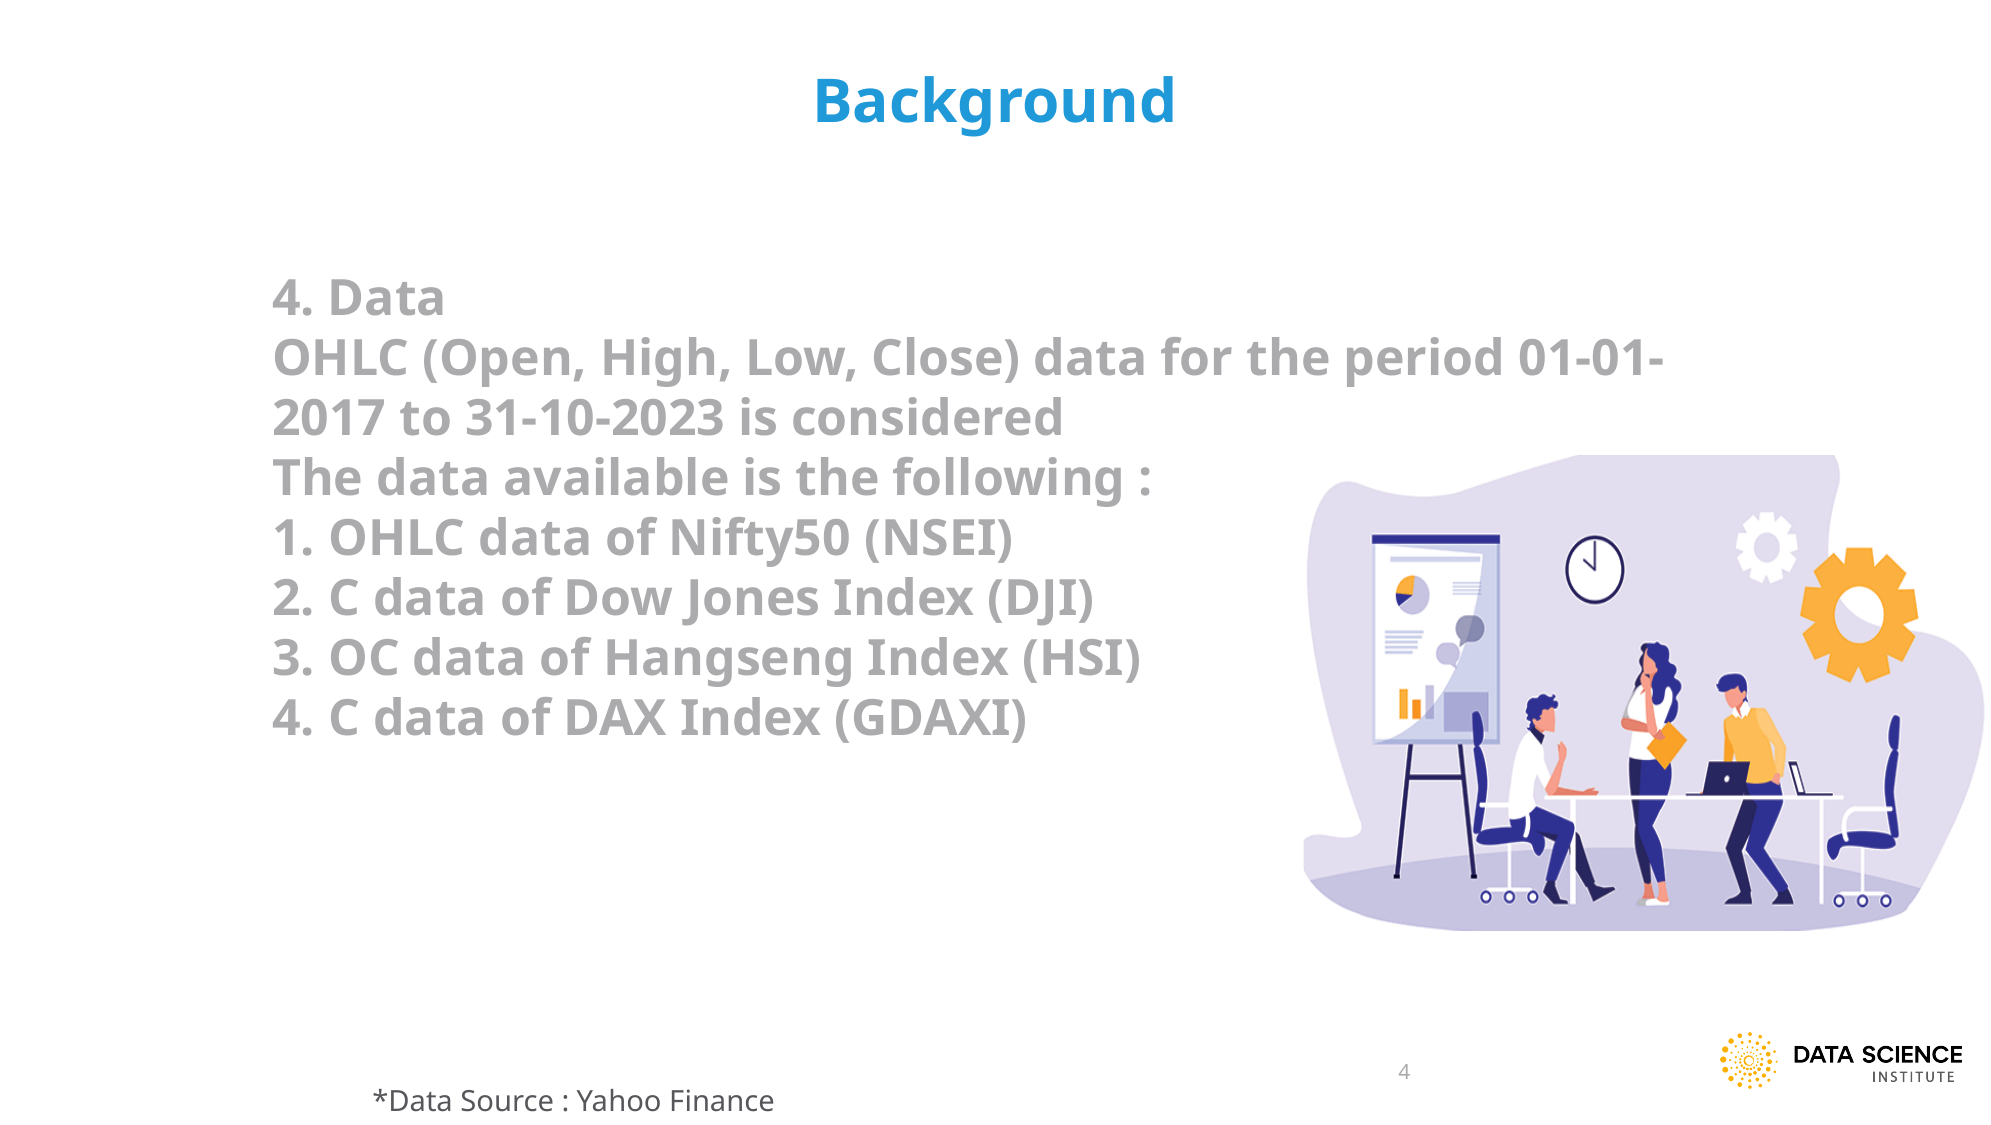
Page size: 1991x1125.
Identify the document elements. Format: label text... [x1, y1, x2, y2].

picture [1303, 455, 1991, 931]
text_box Background [320, 34, 1670, 163]
text_box 4. Data OHLC (Open, High, Low, Close) data for the period 01-01-2017 to 31-10-2023 is considered The data available is the following : OHLC data of Nifty50 (NSEI) C data of Dow Jones Index (DJI) OC data of Hangseng Index (HSI) C data of DAX Index (GDAXI) [257, 258, 1745, 813]
slide_number 4 [1074, 1042, 1425, 1103]
text_box *Data Source : Yahoo Finance [357, 1074, 1020, 1125]
picture [1720, 1032, 1962, 1089]
